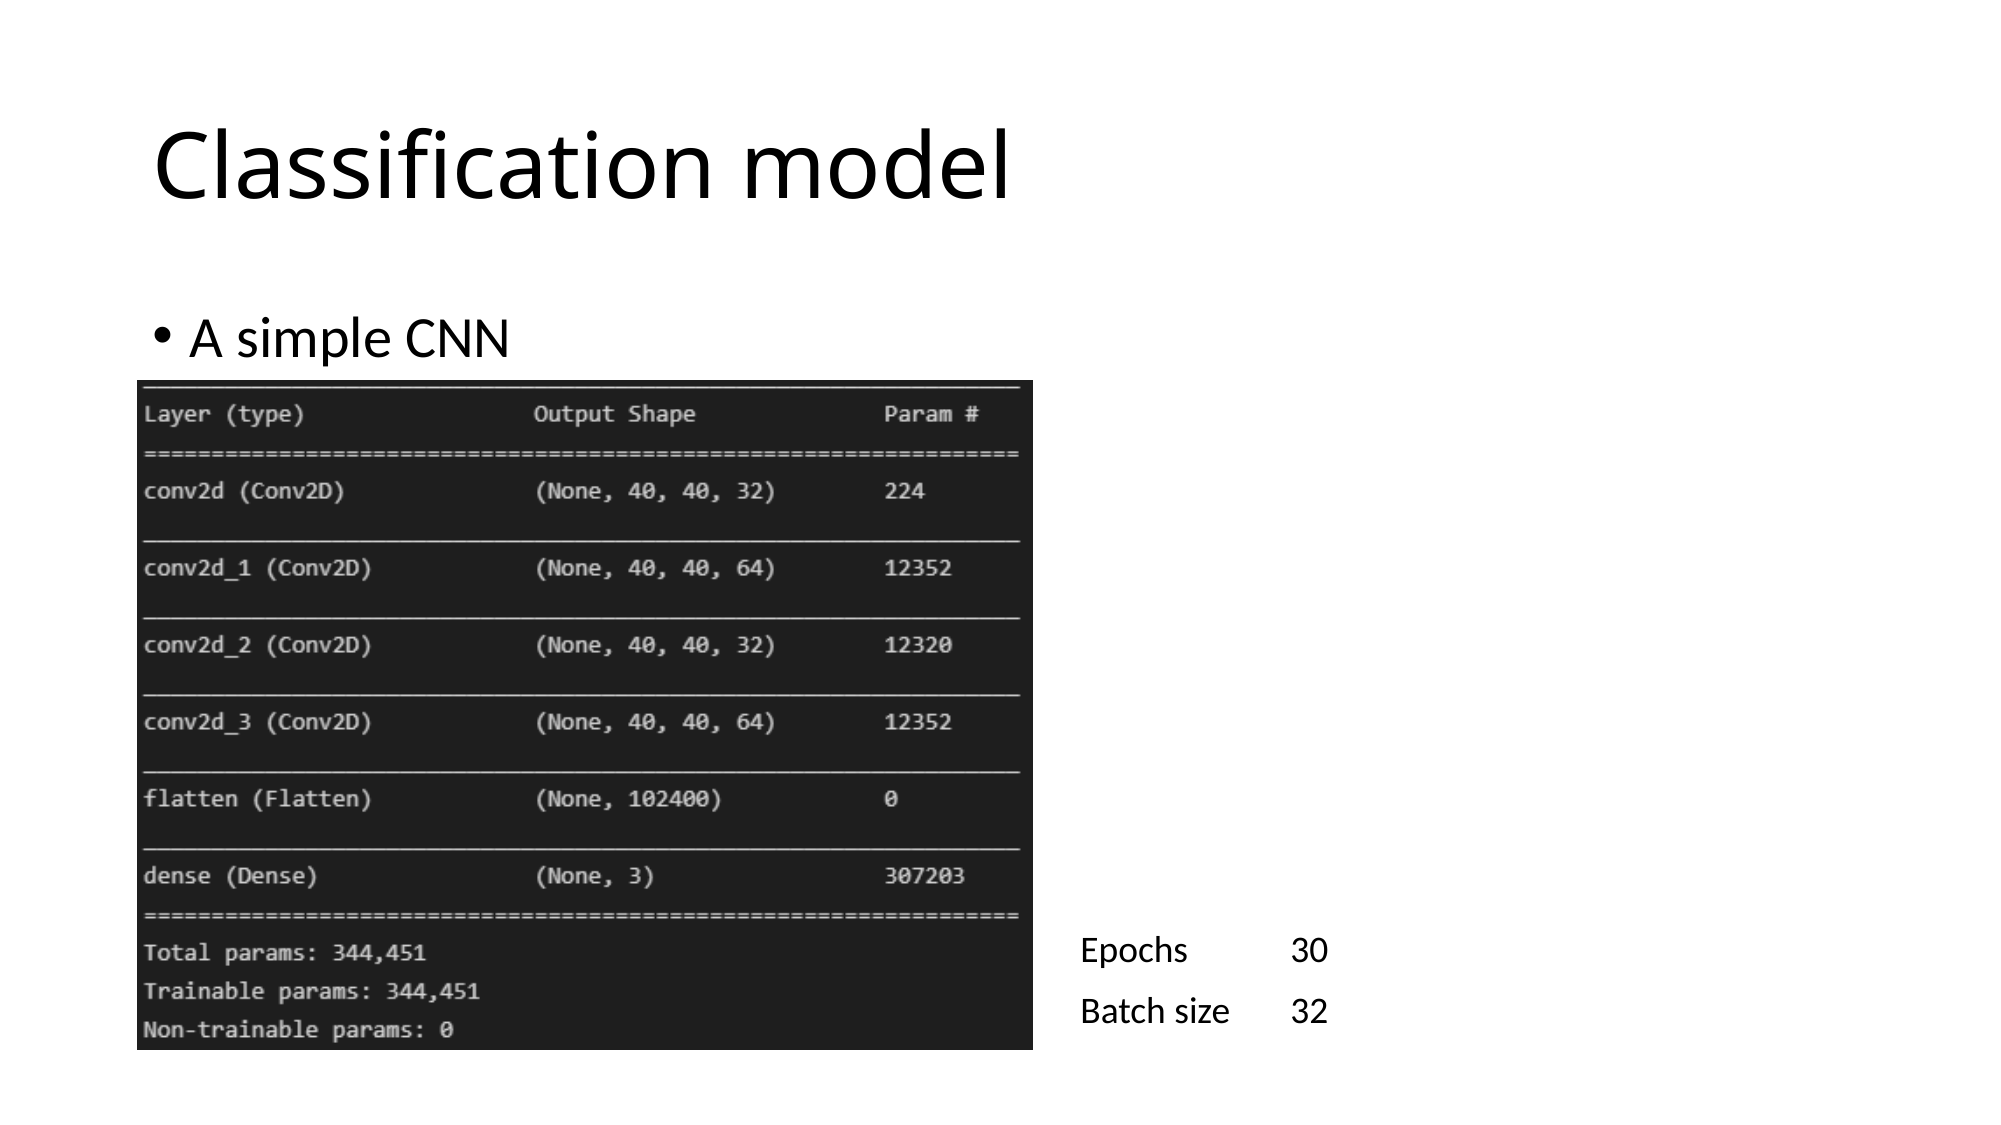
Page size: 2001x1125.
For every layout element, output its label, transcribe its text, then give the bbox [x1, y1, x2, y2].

list A simple CNN [137, 299, 1863, 381]
table_cell Batch size [1065, 988, 1275, 1050]
picture [137, 379, 1033, 1050]
table_header Epochs [1065, 927, 1275, 988]
table_header 30 [1275, 927, 1485, 988]
table_cell 32 [1275, 988, 1485, 1050]
title Classification model [137, 59, 1863, 278]
